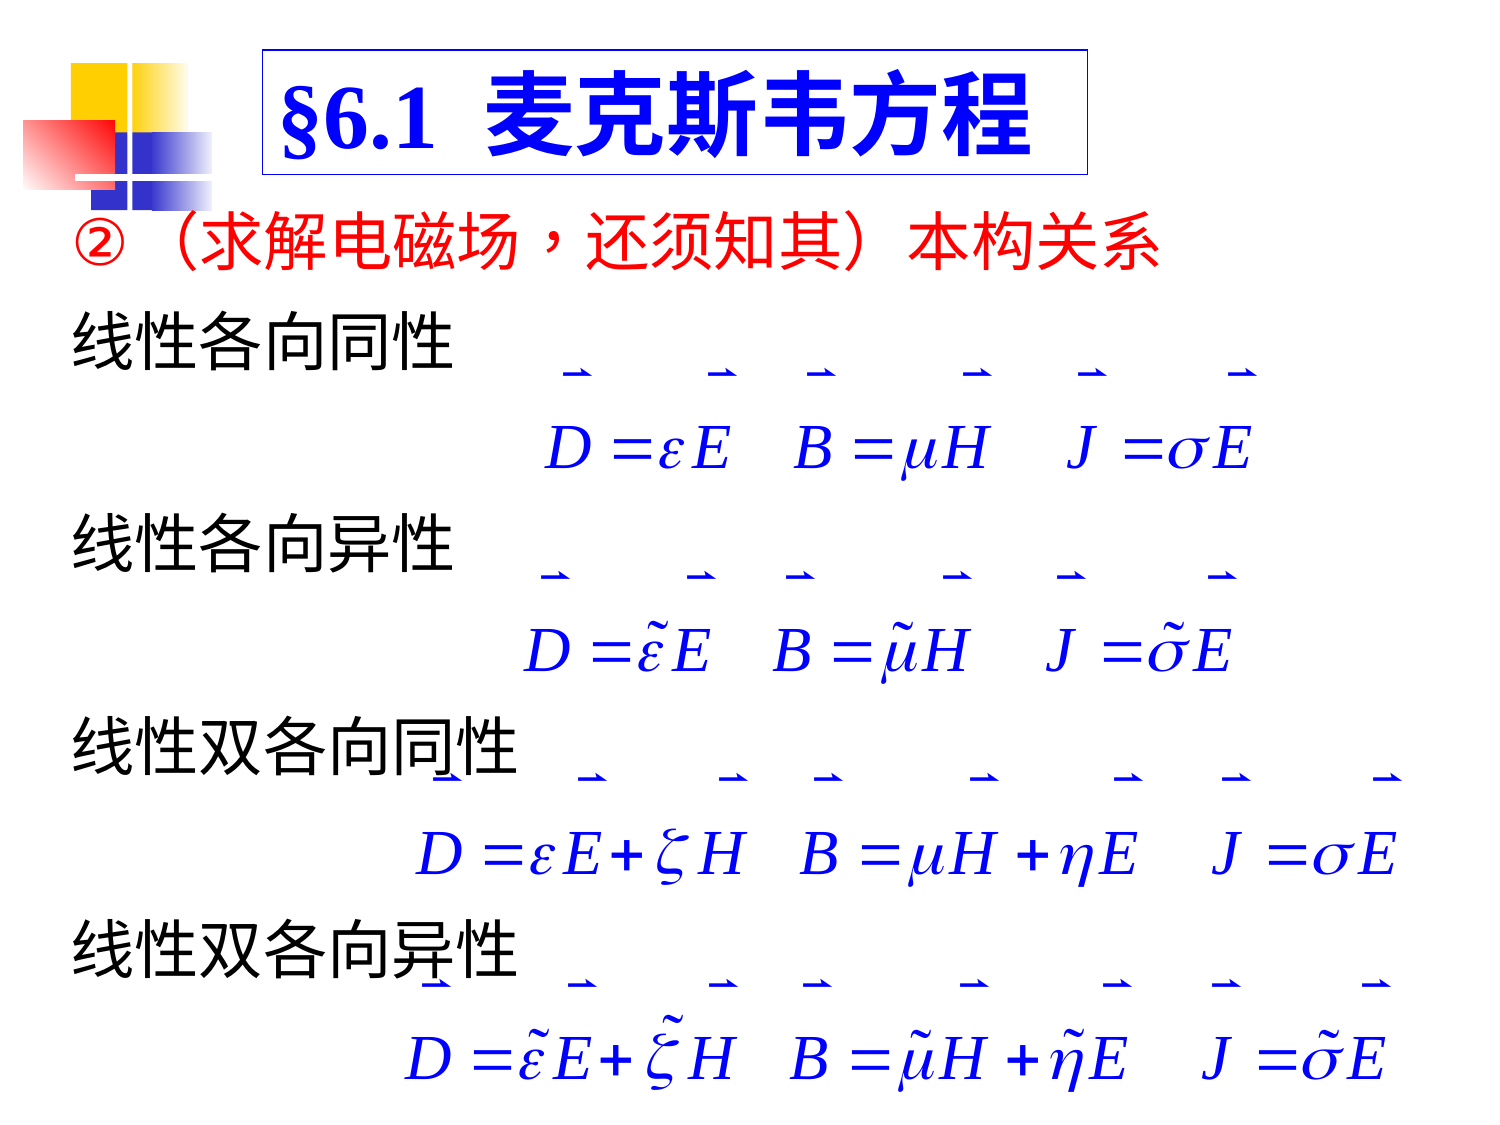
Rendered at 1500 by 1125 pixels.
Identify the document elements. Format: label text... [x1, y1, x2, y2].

text_box §6.1 麦克斯韦方程 [262, 49, 1088, 175]
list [62, 199, 1413, 1111]
